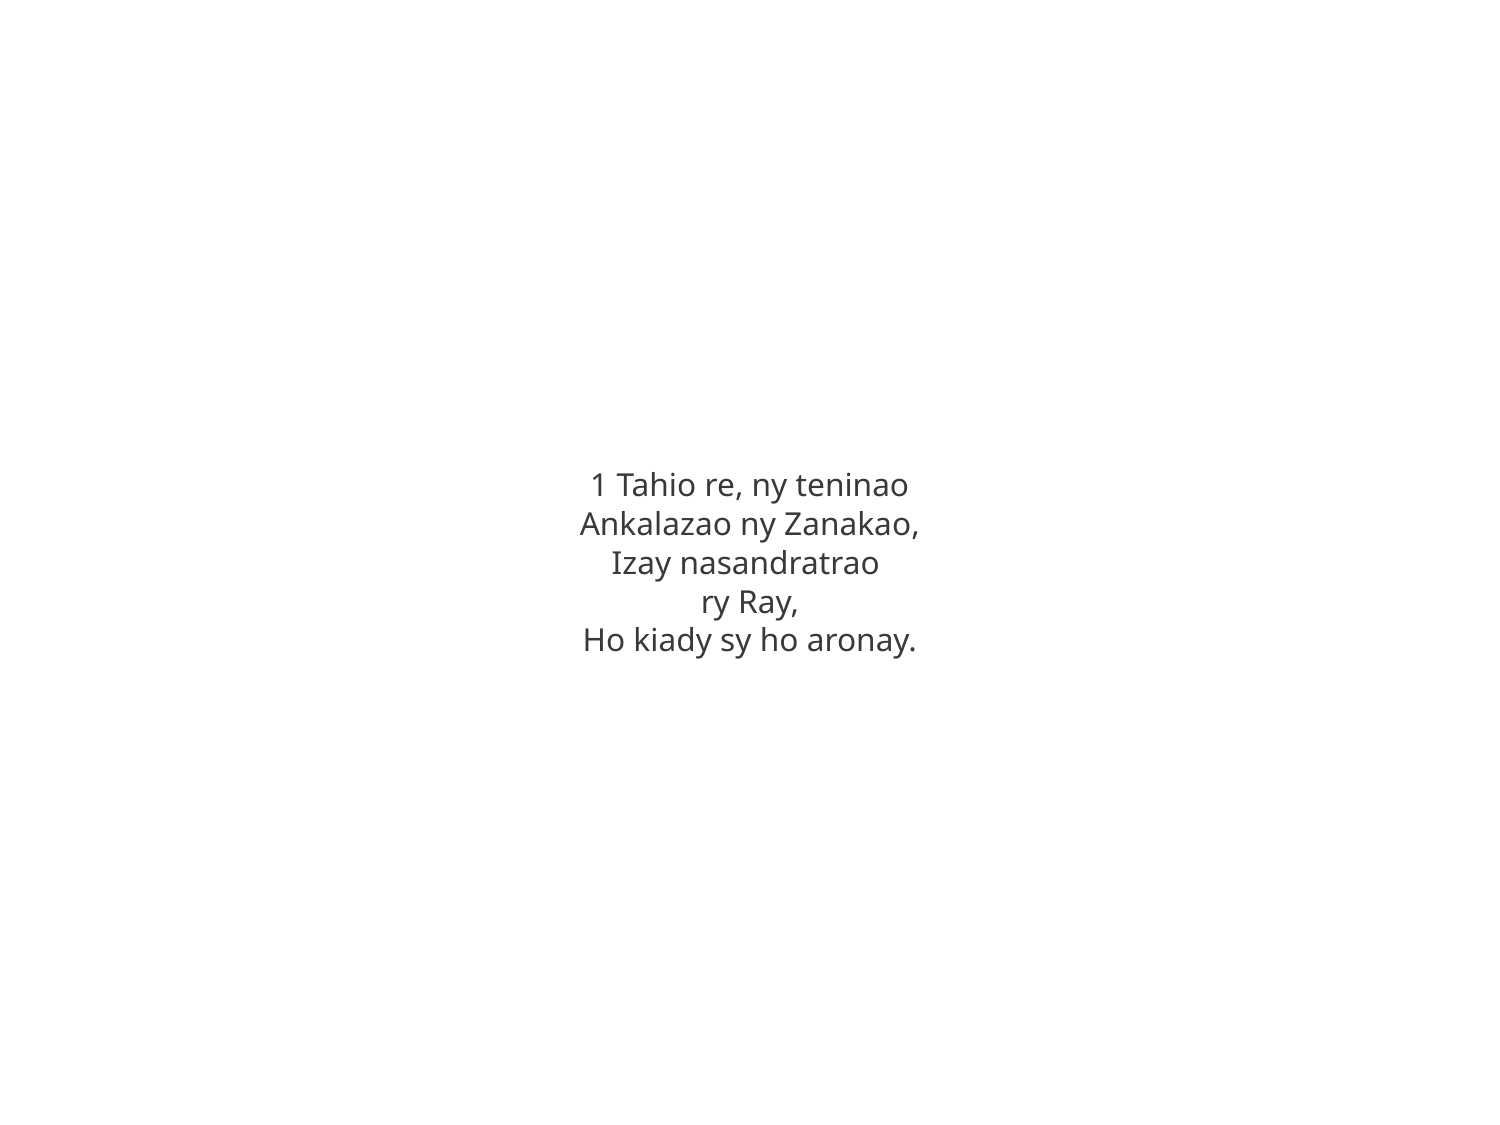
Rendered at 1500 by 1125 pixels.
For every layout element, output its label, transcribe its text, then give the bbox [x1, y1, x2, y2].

title 1 Tahio re, ny teninao Ankalazao ny Zanakao, Izay nasandratrao ry Ray, Ho kiady sy ho aronay. [17, 453, 1483, 672]
